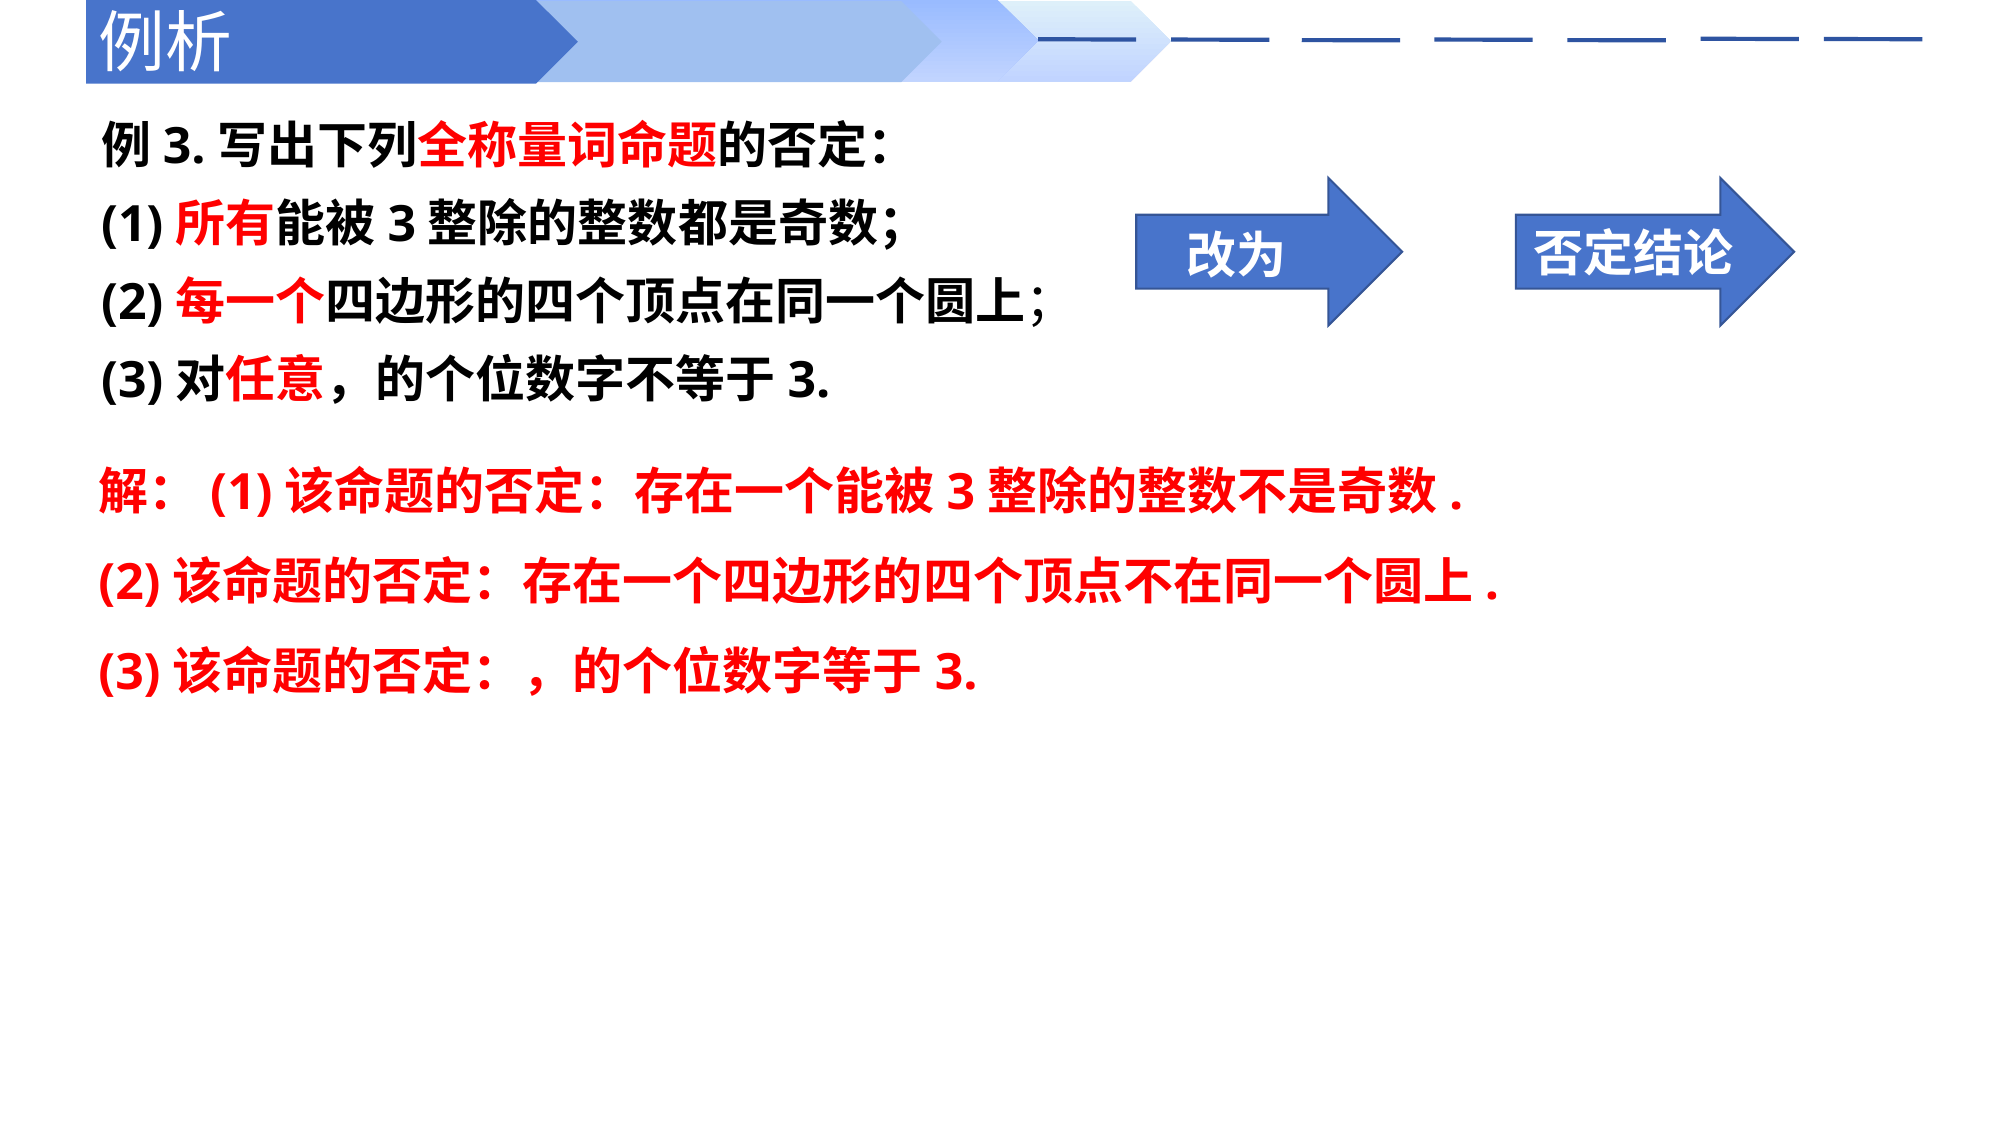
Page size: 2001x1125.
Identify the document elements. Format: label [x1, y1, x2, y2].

text_box [82, 0, 1923, 89]
text_box [1135, 177, 1795, 326]
